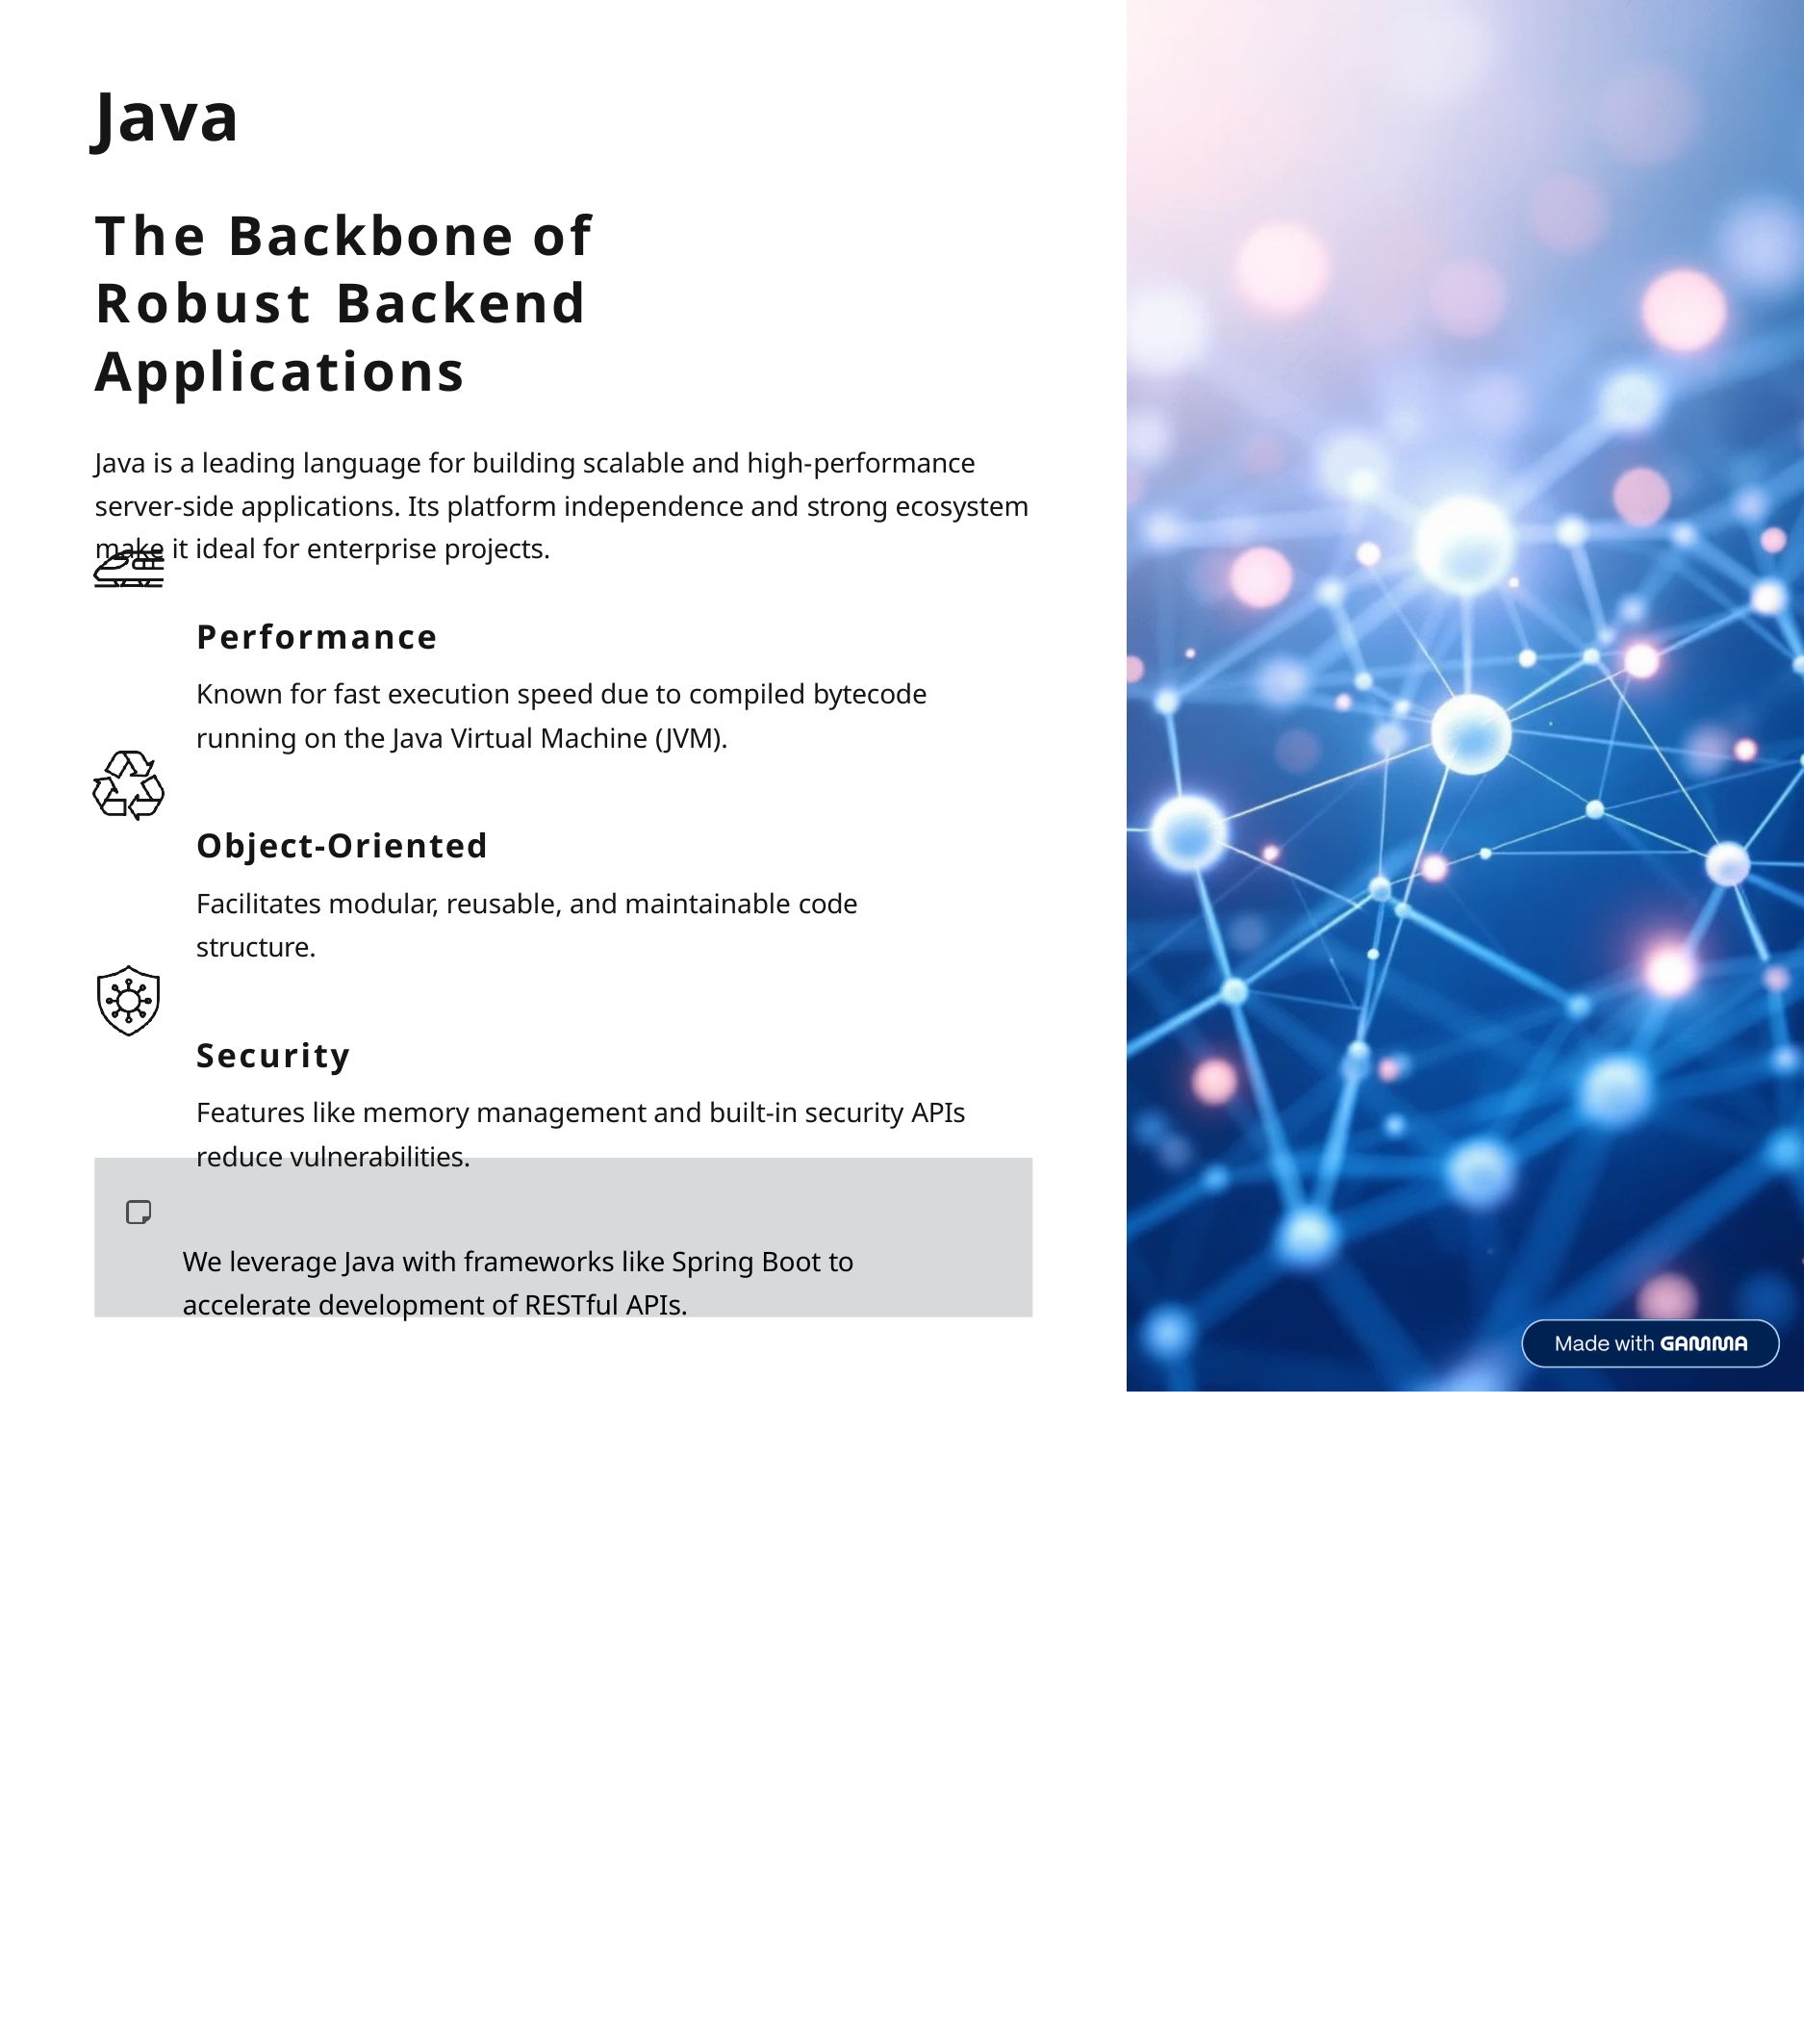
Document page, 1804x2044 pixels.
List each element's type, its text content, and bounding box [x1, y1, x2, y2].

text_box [94, 1157, 1033, 1317]
picture [97, 964, 160, 1036]
text_box The Backbone of Robust Backend Applications Java is a leading language for building scalable and high-performance server-side applications. Its platform independence and strong ecosystem make it ideal for enterprise projects. Performance Known for fast execution speed due to compiled bytecode running on the Java Virtual Machine (JVM). Object-Oriented Facilitates modular, reusable, and maintainable code structure. Security Features like memory management and built-in security APIs reduce vulnerabilities. We leverage Java with frameworks like Spring Boot to accelerate development of RESTful APIs. [92, 196, 1030, 1158]
picture [92, 750, 165, 821]
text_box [92, 550, 165, 588]
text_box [1127, 0, 1804, 1392]
title Java [92, 71, 1122, 416]
